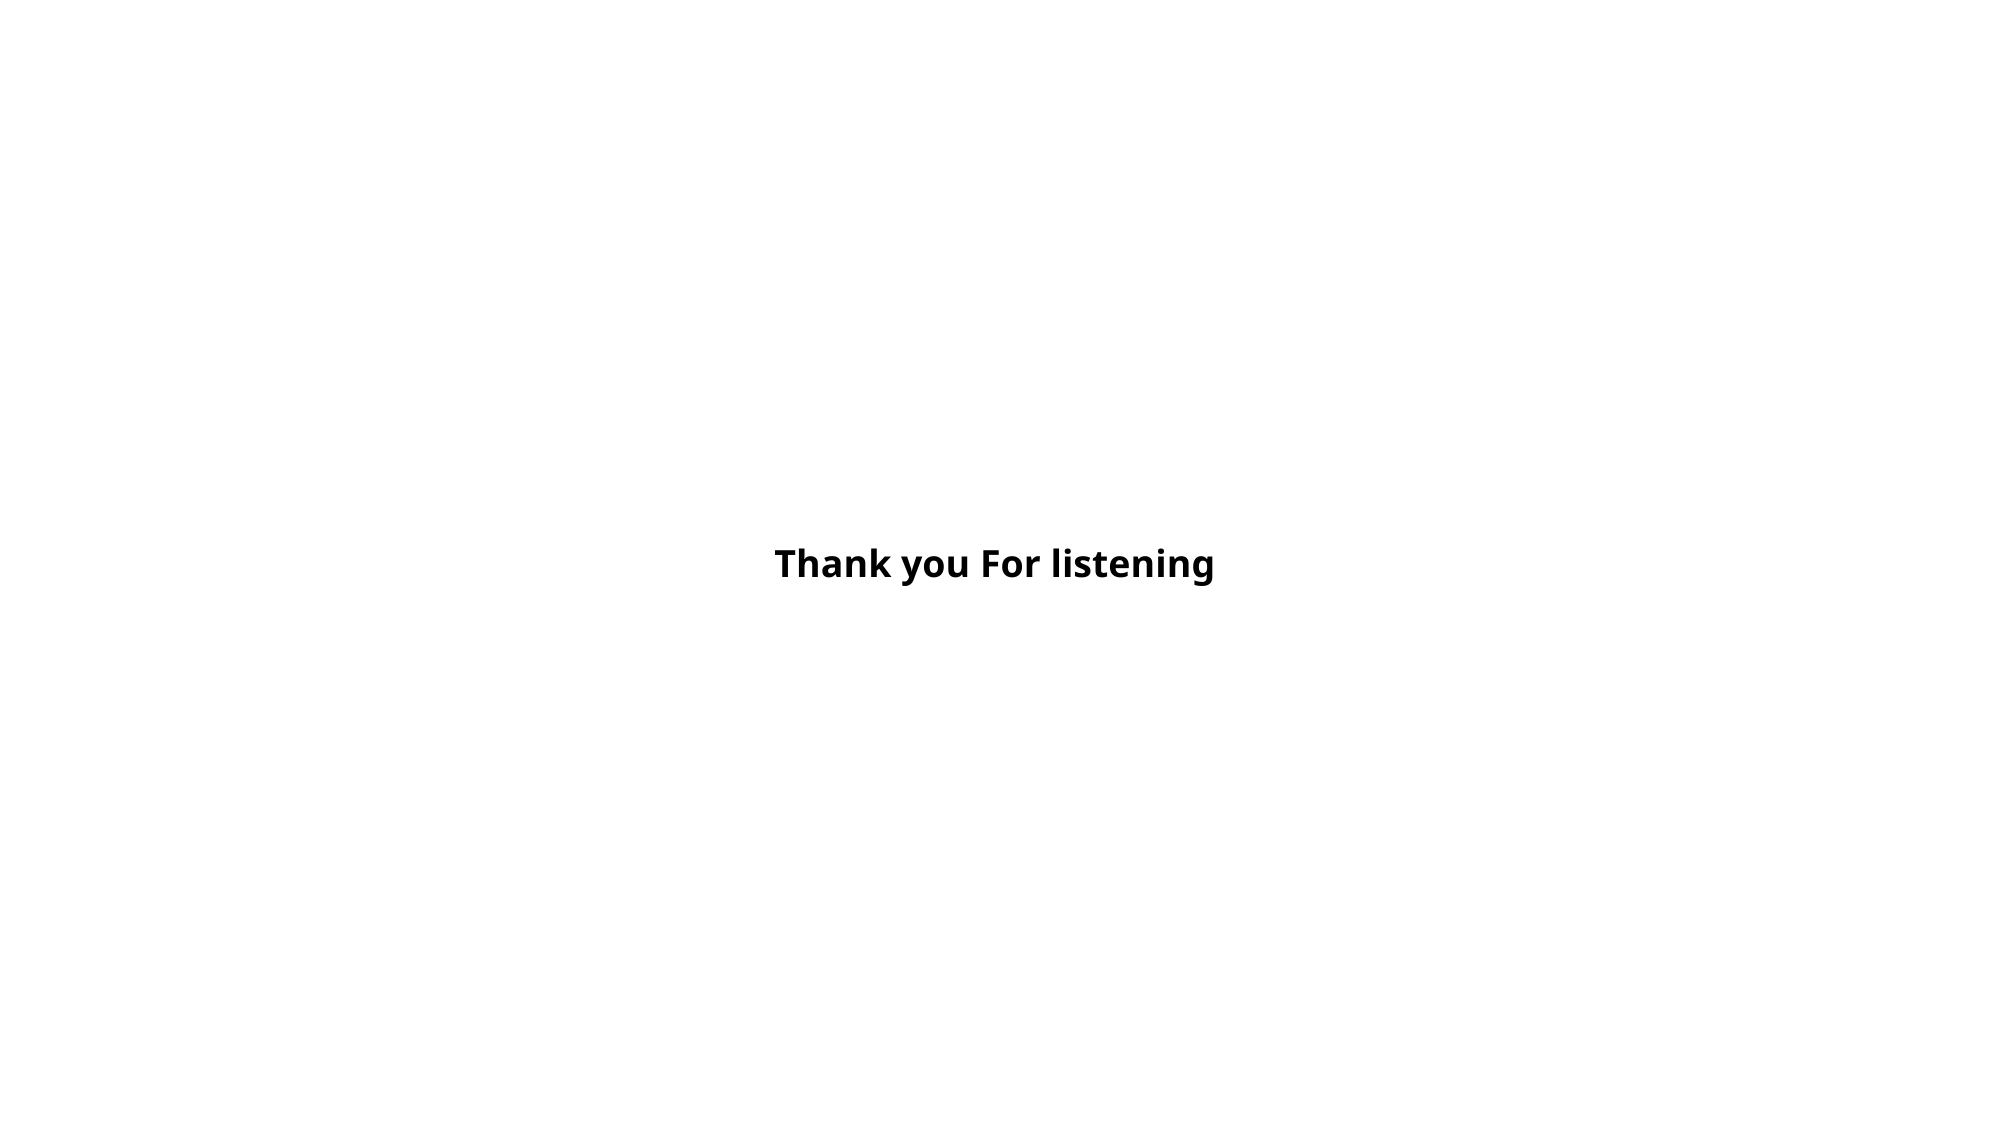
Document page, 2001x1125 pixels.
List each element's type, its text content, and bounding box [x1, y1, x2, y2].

text_box Thank you For listening [759, 532, 1241, 592]
